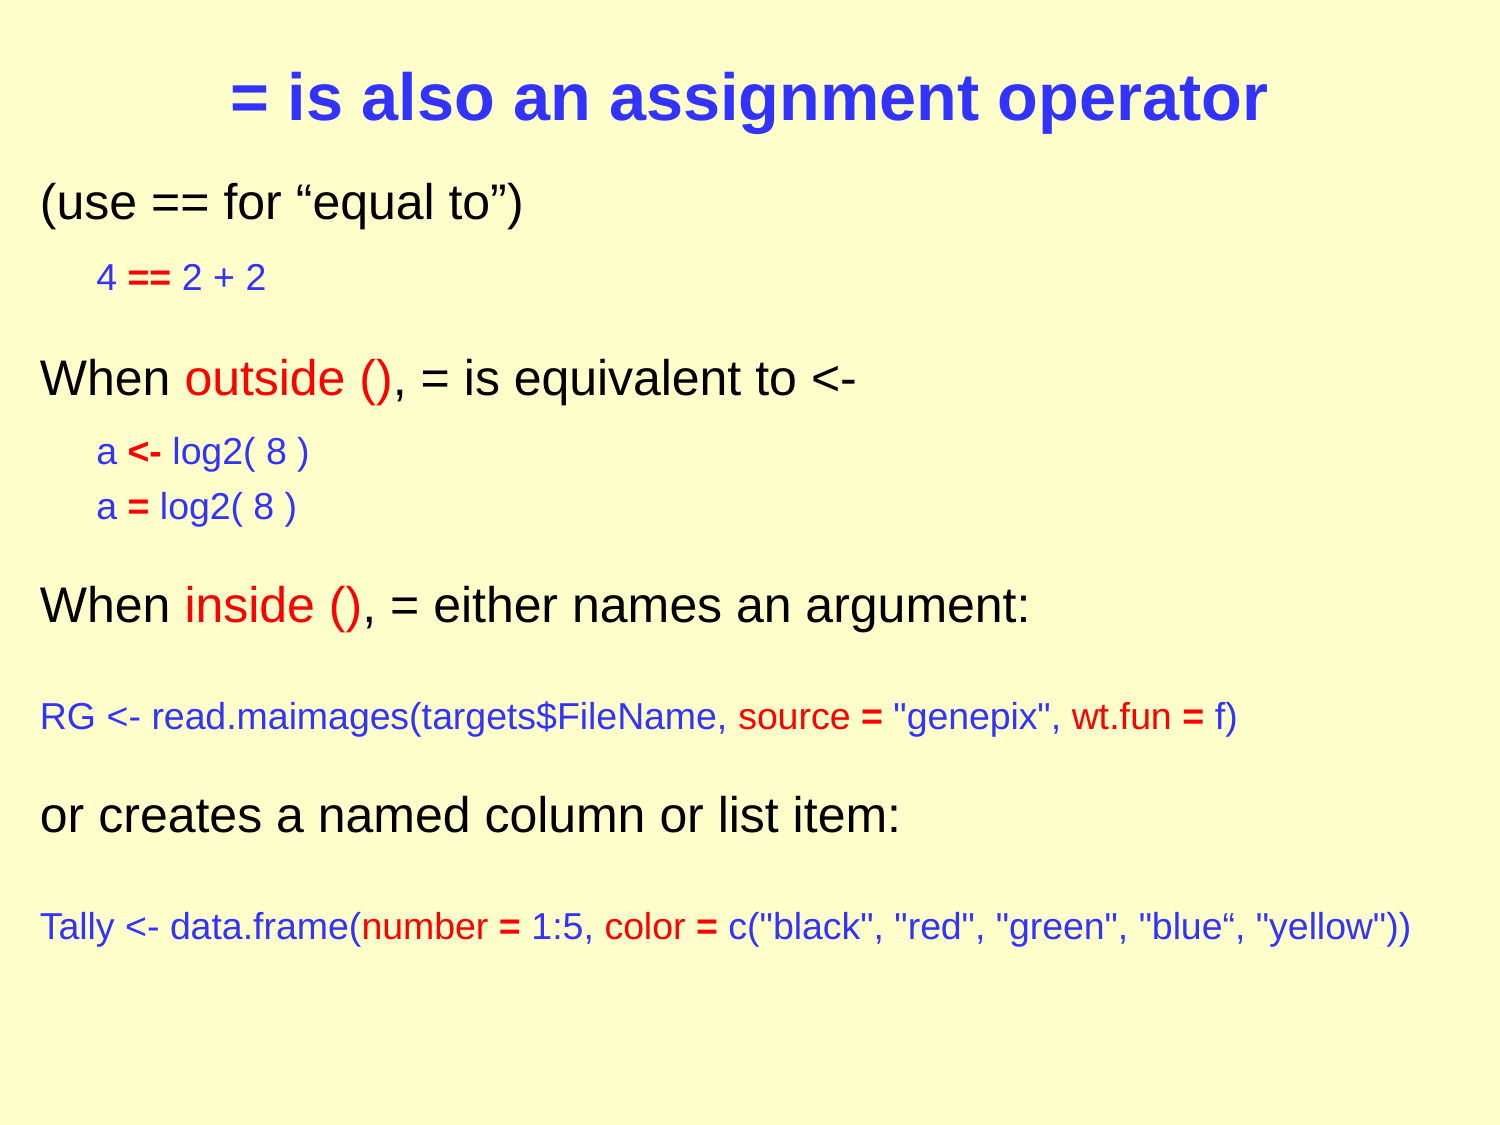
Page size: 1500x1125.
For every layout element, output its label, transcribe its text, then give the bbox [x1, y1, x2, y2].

list (use == for “equal to”) 4 == 2 + 2 When outside (), = is equivalent to <- a <- log2( 8 ) a = log2( 8 ) When inside (), = either names an argument: RG <- read.maimages(targets$FileName, source = "genepix", wt.fun = f) or creates a named column or list item: Tally <- data.frame(number = 1:5, color = c("black", "red", "green", "blue“, "yellow")) [24, 162, 1475, 1100]
title = is also an assignment operator [112, 50, 1388, 138]
